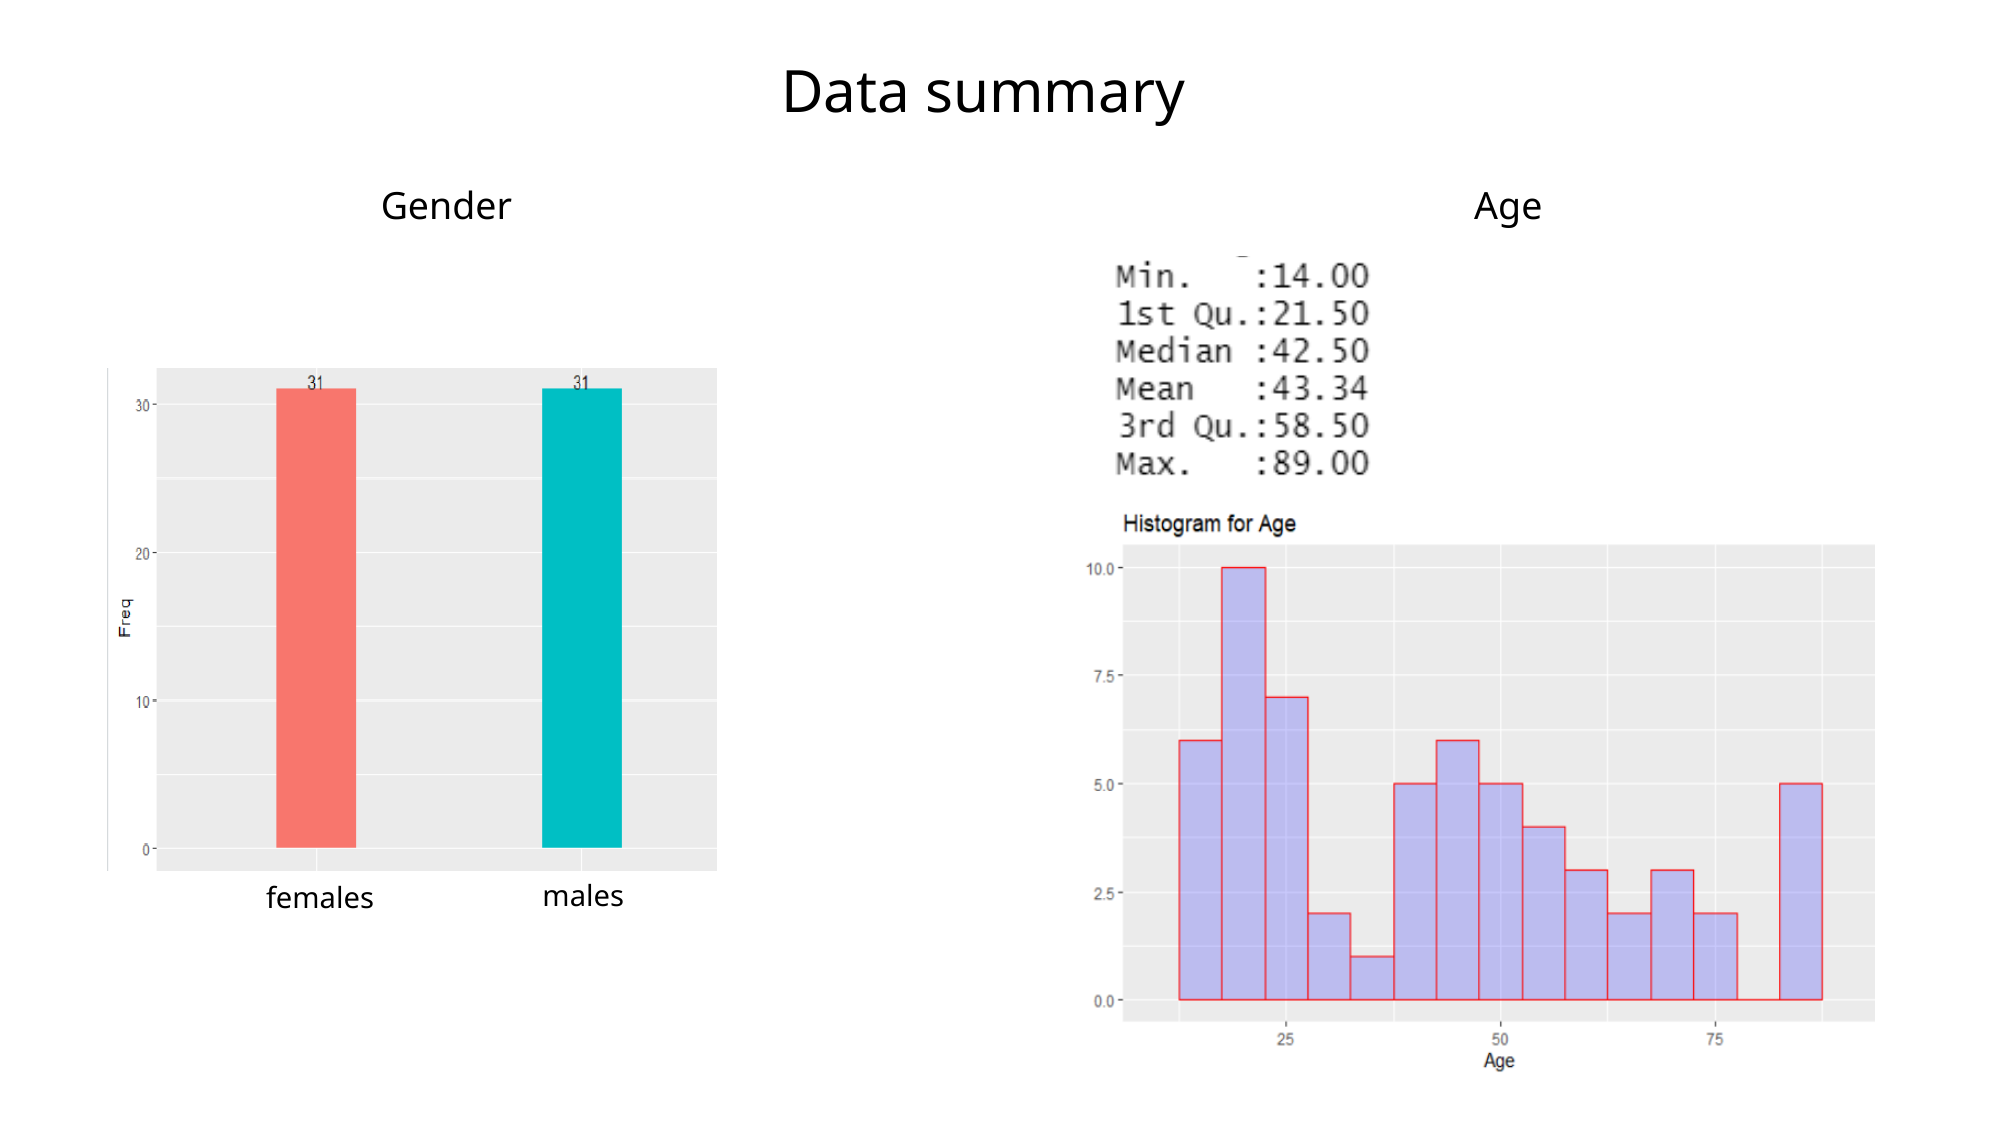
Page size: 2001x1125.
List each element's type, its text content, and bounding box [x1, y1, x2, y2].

picture [1076, 504, 1875, 1079]
text_box Age [1219, 174, 1797, 235]
text_box Data summary [380, 46, 1586, 132]
text_box males [491, 871, 675, 920]
text_box Gender [158, 174, 735, 235]
picture [1101, 256, 1382, 484]
text_box females [228, 872, 412, 923]
picture [107, 368, 717, 871]
